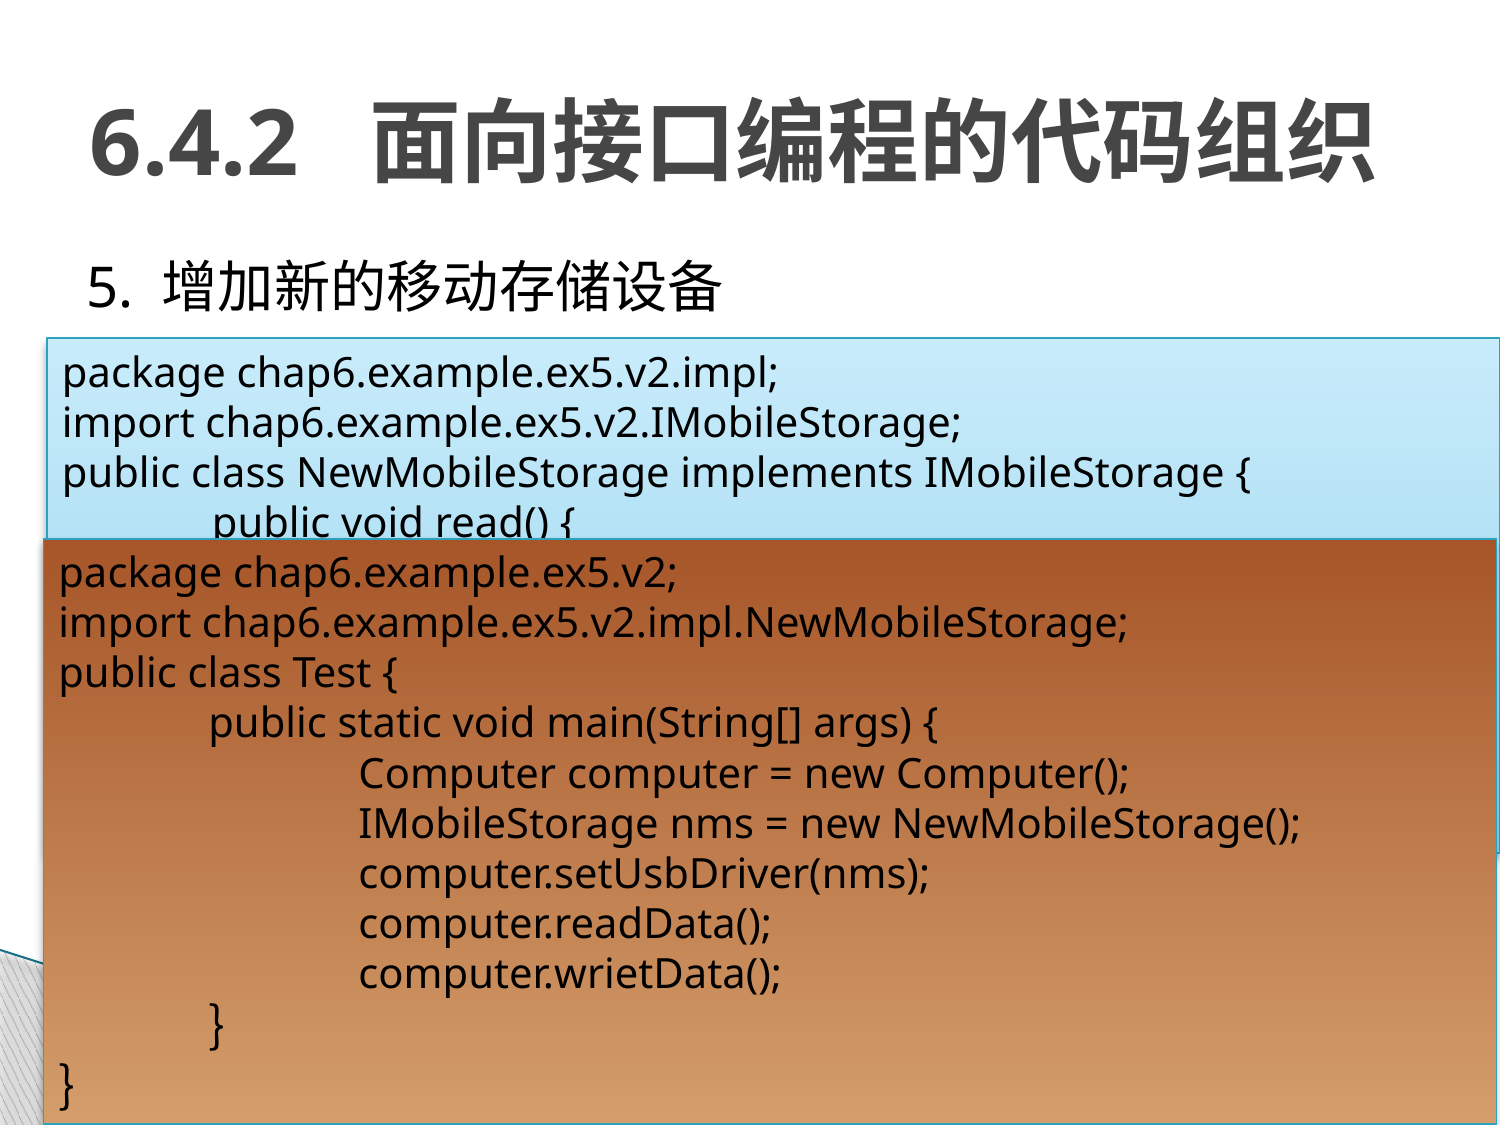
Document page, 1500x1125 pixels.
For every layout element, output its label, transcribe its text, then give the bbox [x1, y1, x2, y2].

list 5. 增加新的移动存储设备 [53, 243, 1404, 338]
text_box package chap6.example.ex5.v2.impl; import chap6.example.ex5.v2.IMobileStorage; public class NewMobileStorage implements IMobileStorage { public void read() { System.out.println("Reading from NewMobileStorage……"); } public void write() { System.out.println("Writing to NewMobileStorage……"); } } [46, 337, 1500, 543]
title 6.4.2 面向接口编程的代码组织 [75, 45, 1425, 233]
text_box package chap6.example.ex5.v2; import chap6.example.ex5.v2.impl.NewMobileStorage; public class Test { public static void main(String[] args) { Computer computer = new Computer(); IMobileStorage nms = new NewMobileStorage(); computer.setUsbDriver(nms); computer.readData(); computer.wrietData(); ｝ ｝ [43, 538, 1497, 1125]
